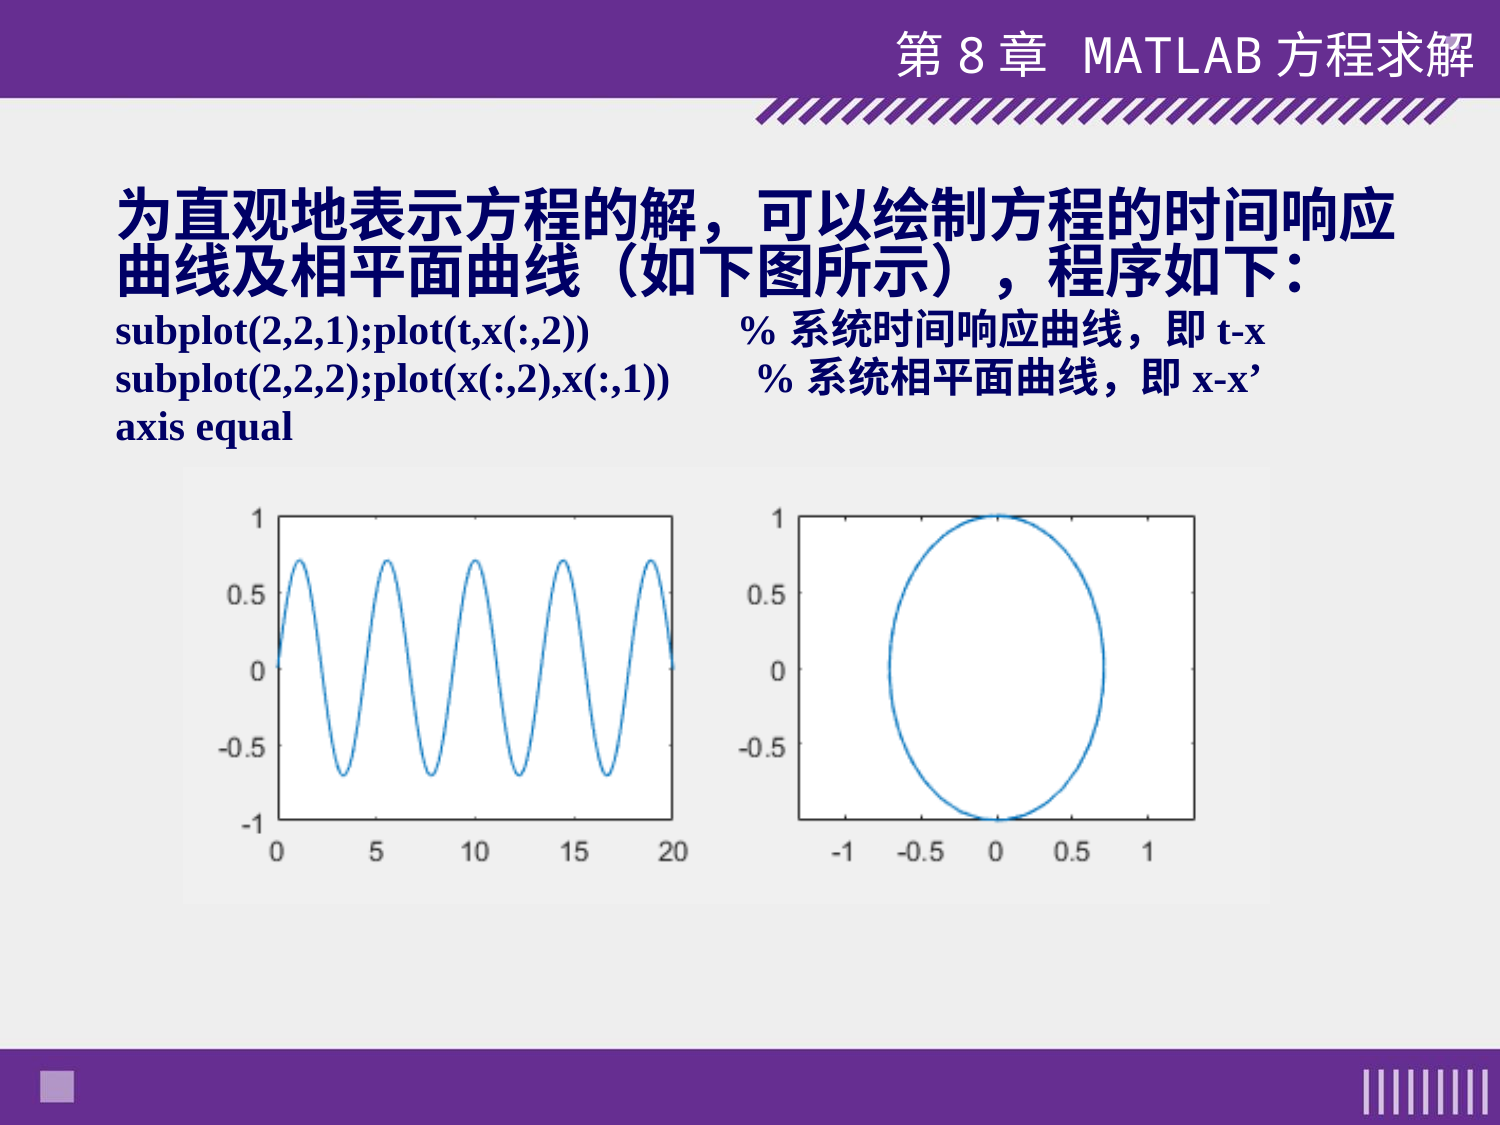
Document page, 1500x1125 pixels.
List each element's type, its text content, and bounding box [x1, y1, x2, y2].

picture [0, 0, 1500, 1125]
list 为直观地表示方程的解，可以绘制方程的时间响应曲线及相平面曲线（如下图所示），程序如下： subplot(2,2,1);plot(t,x(:,2)) %系统时间响应曲线，即t-x subplot(2,2,2);plot(x(:,2),x(:,1)) %系统相平面曲线，即x-x’ axis equal [100, 184, 1424, 528]
text_box 第8章 MATLAB方程求解 [879, 16, 1500, 92]
